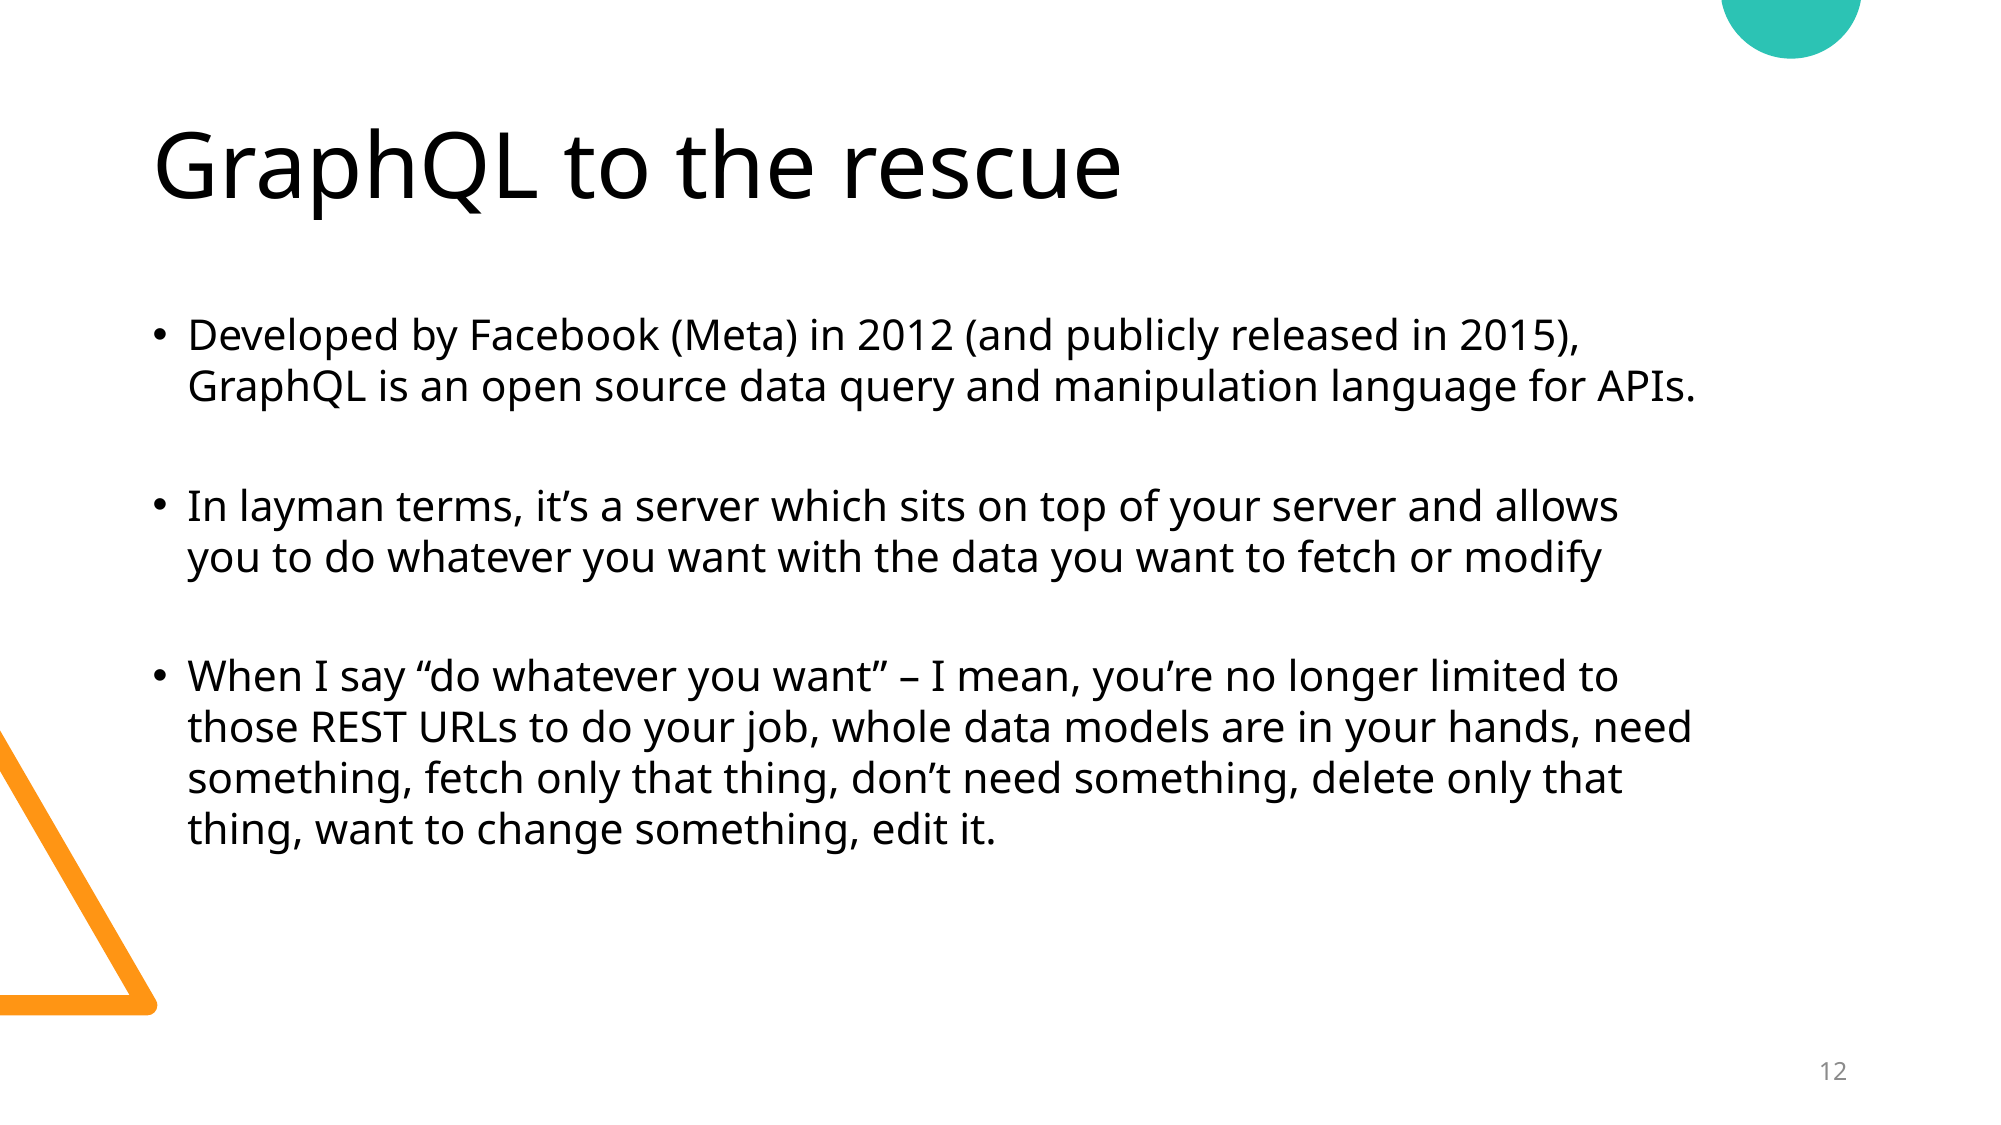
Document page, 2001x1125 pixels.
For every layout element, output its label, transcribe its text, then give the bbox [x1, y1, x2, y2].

title GraphQL to the rescue [137, 59, 1863, 278]
list Developed by Facebook (Meta) in 2012 (and publicly released in 2015), GraphQL is an open source data query and manipulation language for APIs. In layman terms, it’s a server which sits on top of your server and allows you to do whatever you want with the data you want to fetch or modify When I say “do whatever you want” – I mean, you’re no longer limited to those REST URLs to do your job, whole data models are in your hands, need something, fetch only that thing, don’t need something, delete only that thing, want to change something, edit it. [137, 300, 1712, 906]
slide_number 12 [1412, 1042, 1863, 1103]
